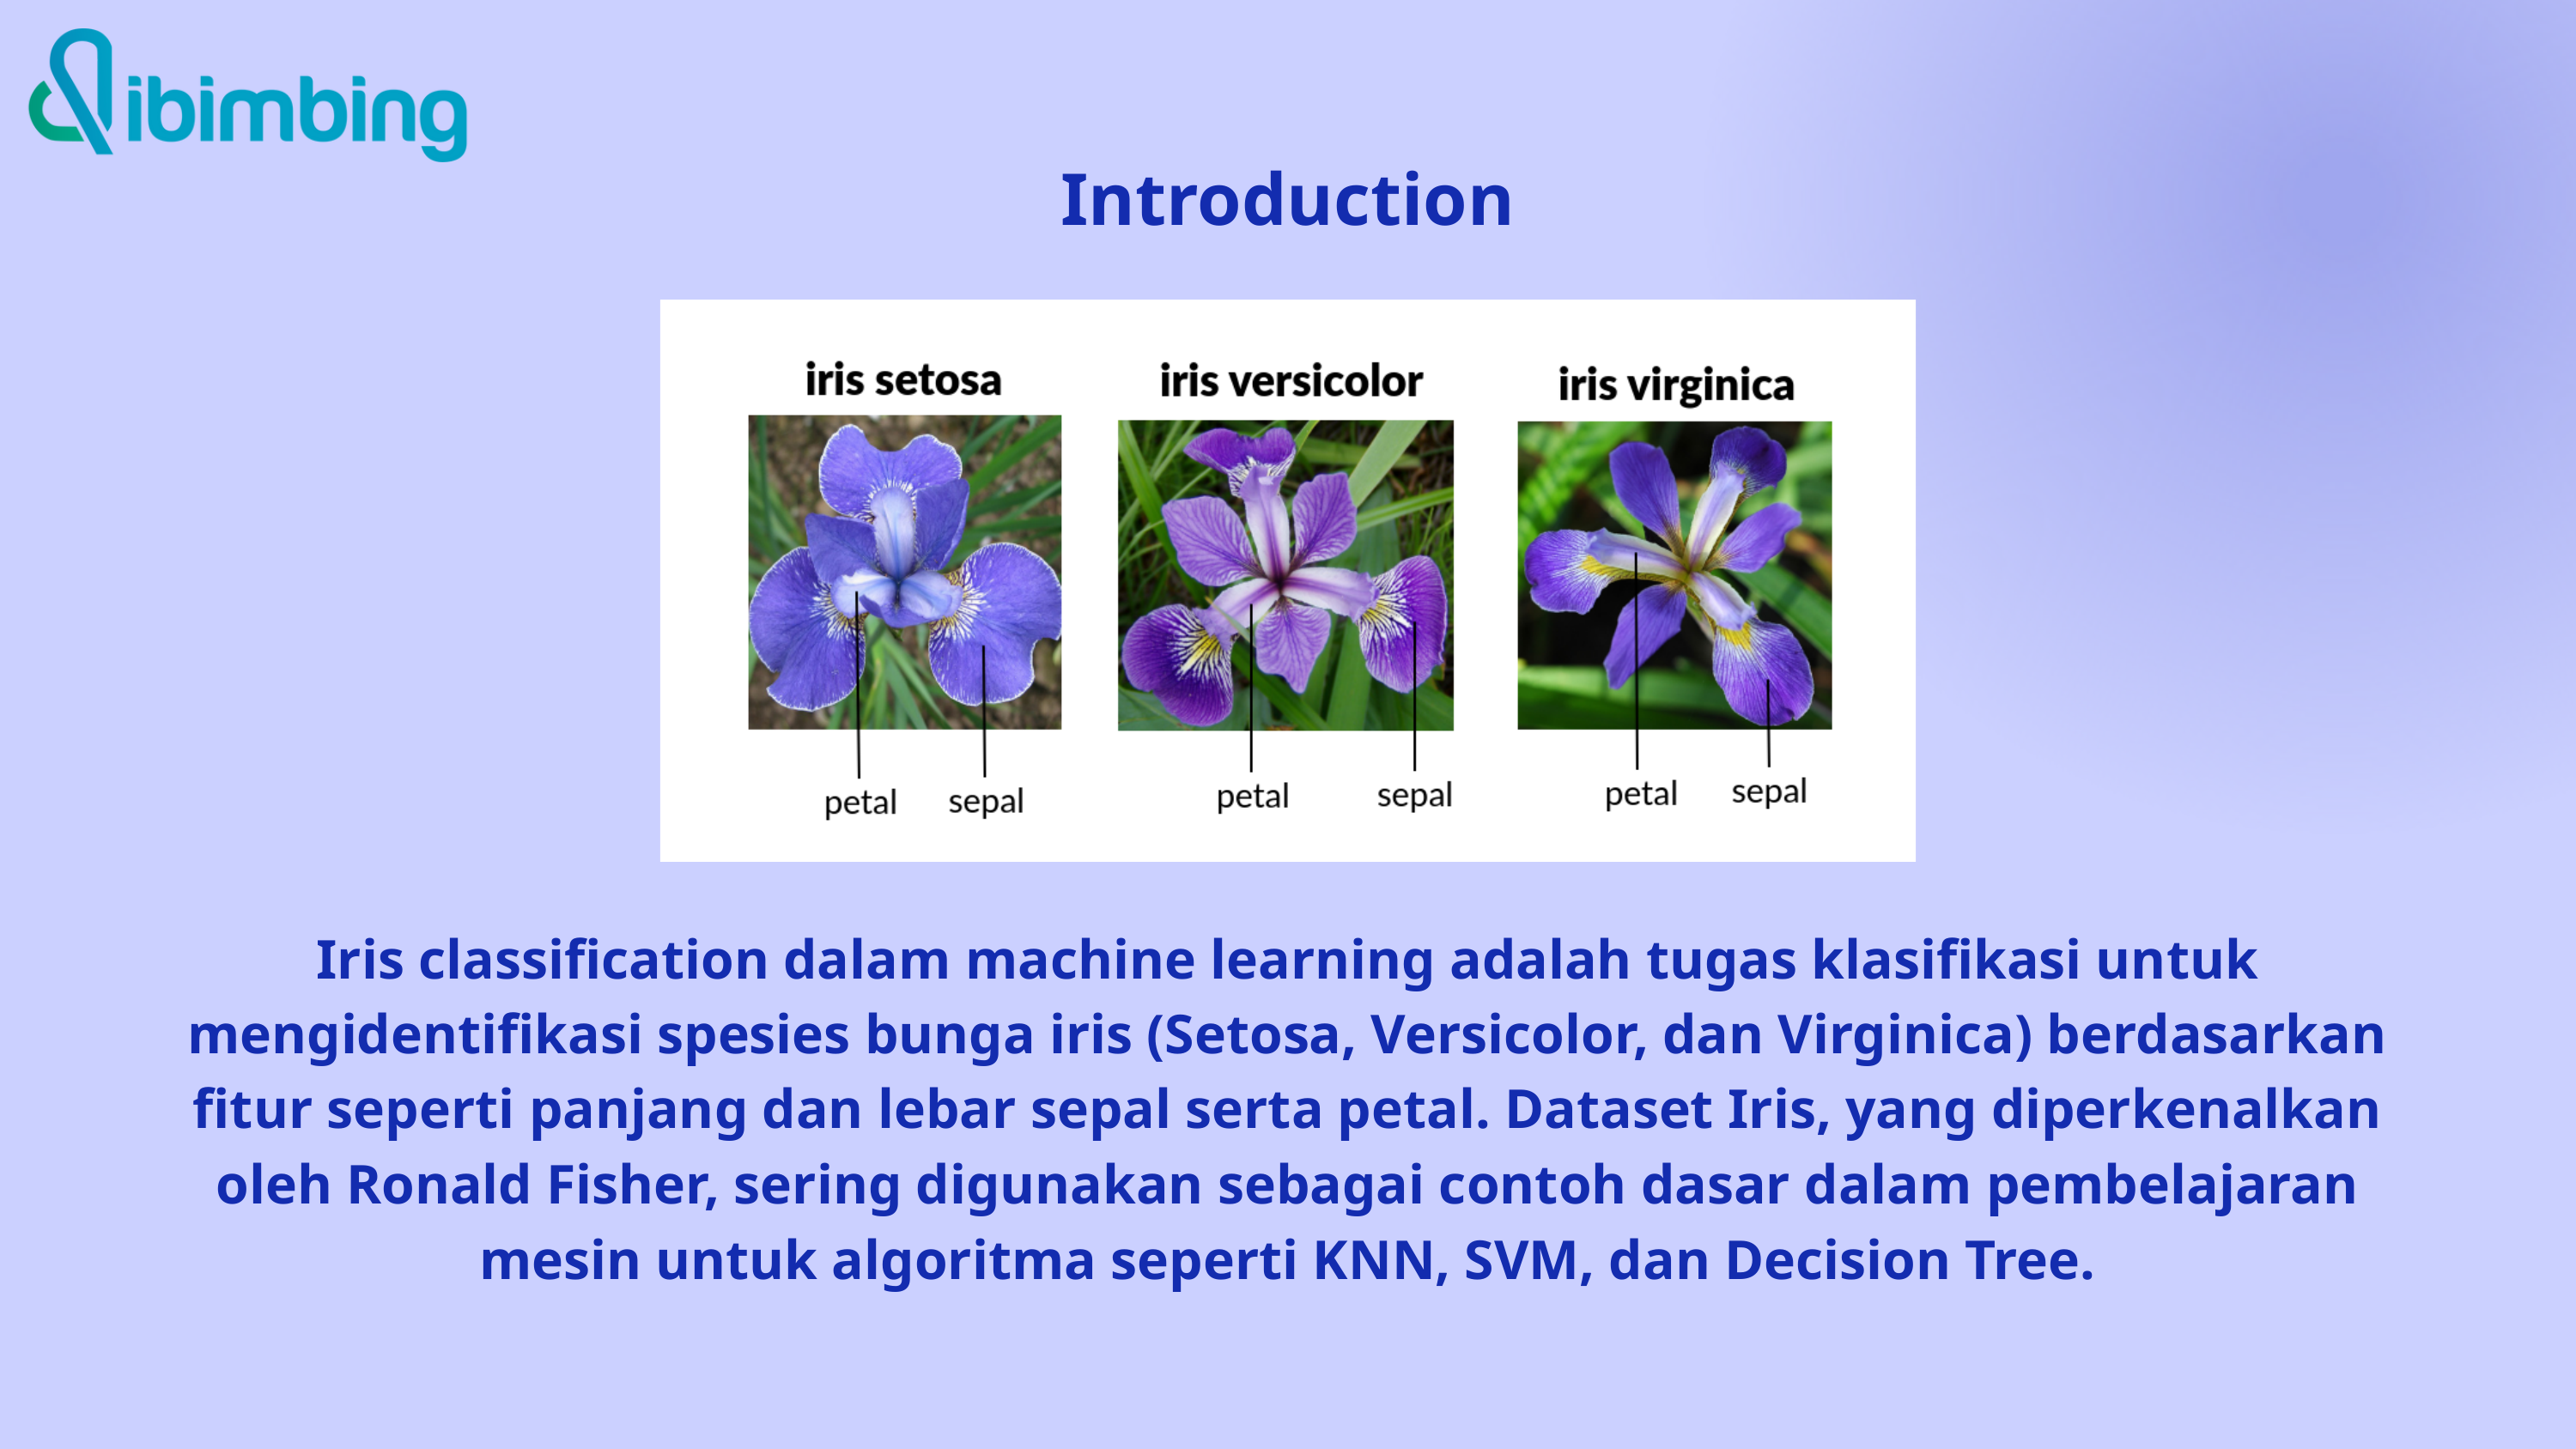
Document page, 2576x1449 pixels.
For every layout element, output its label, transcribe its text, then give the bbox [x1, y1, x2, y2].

text_box Introduction [828, 158, 1748, 240]
text_box Iris classification dalam machine learning adalah tugas klasifikasi untuk mengidentifikasi spesies bunga iris (Setosa, Versicolor, dan Virginica) berdasarkan fitur seperti panjang dan lebar sepal serta petal. Dataset Iris, yang diperkenalkan oleh Ronald Fisher, sering digunakan sebagai contoh dasar dalam pembelajaran mesin untuk algoritma seperti KNN, SVM, dan Decision Tree. [144, 914, 2432, 1290]
text_box [659, 300, 1917, 862]
text_box [0, 28, 536, 162]
text_box [1641, 0, 2576, 900]
